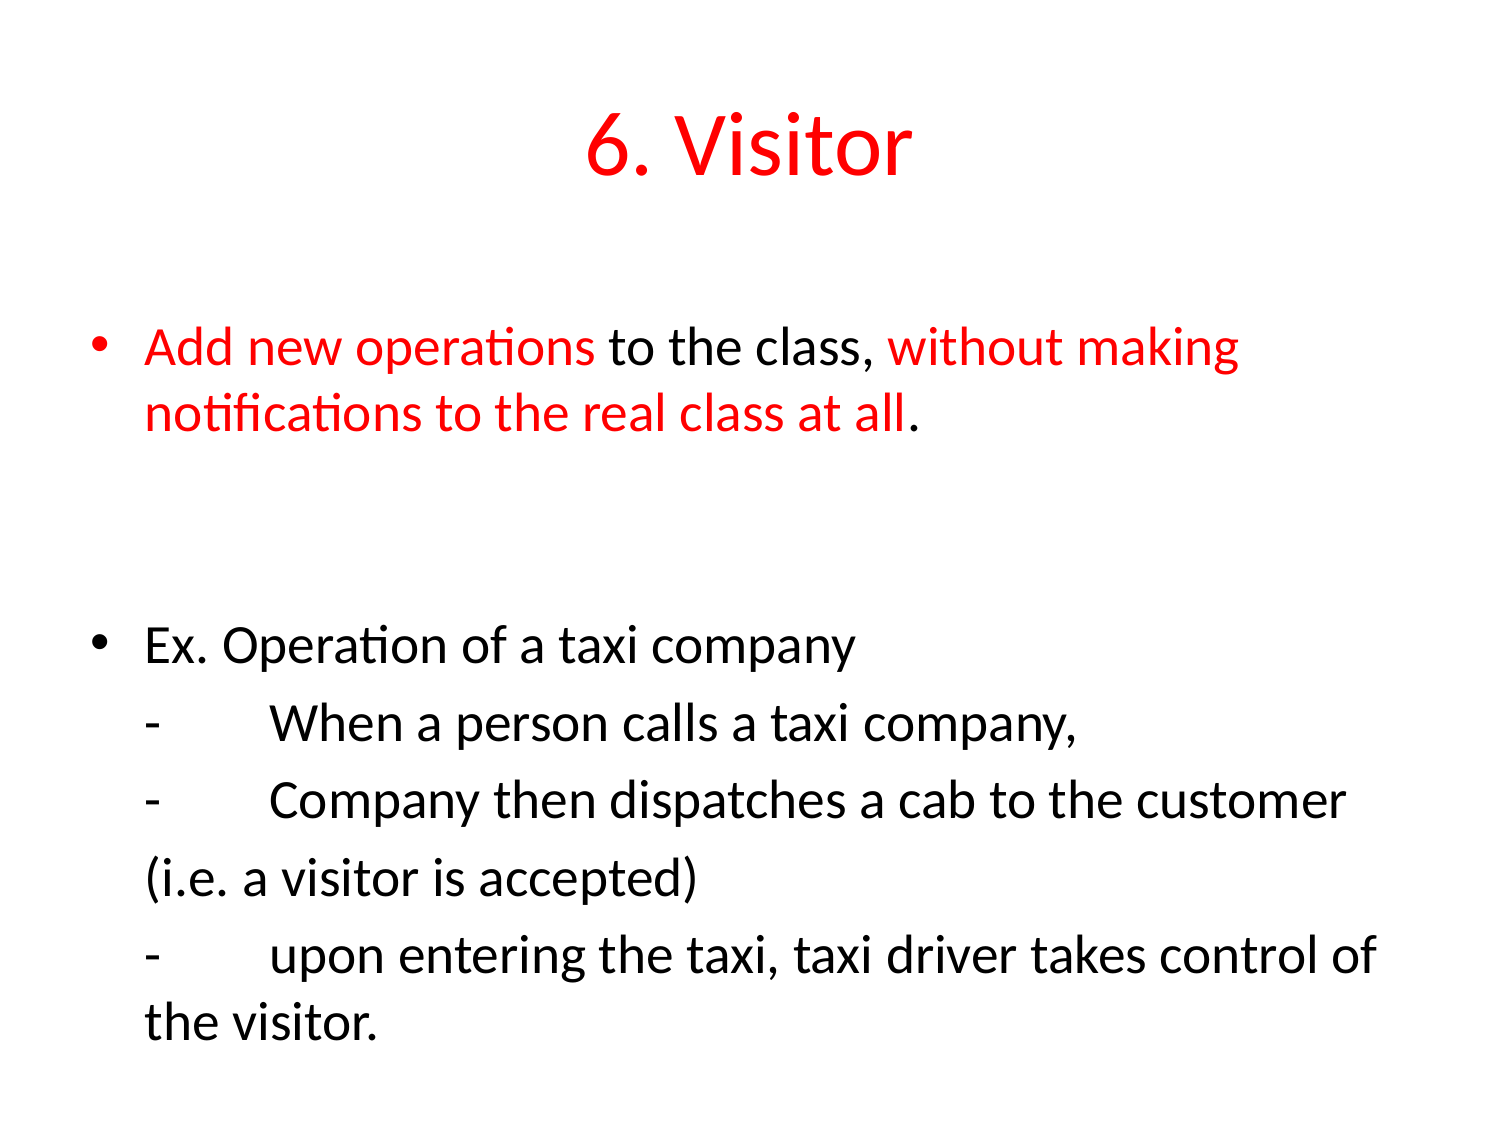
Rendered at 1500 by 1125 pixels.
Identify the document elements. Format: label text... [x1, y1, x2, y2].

list Add new operations to the class, without making notifications to the real class at all. Ex. Operation of a taxi company - When a person calls a taxi company, - Company then dispatches a cab to the customer (i.e. a visitor is accepted) - upon entering the taxi, taxi driver takes control of the visitor. [75, 224, 1425, 1075]
title 6. Visitor [75, 45, 1425, 224]
